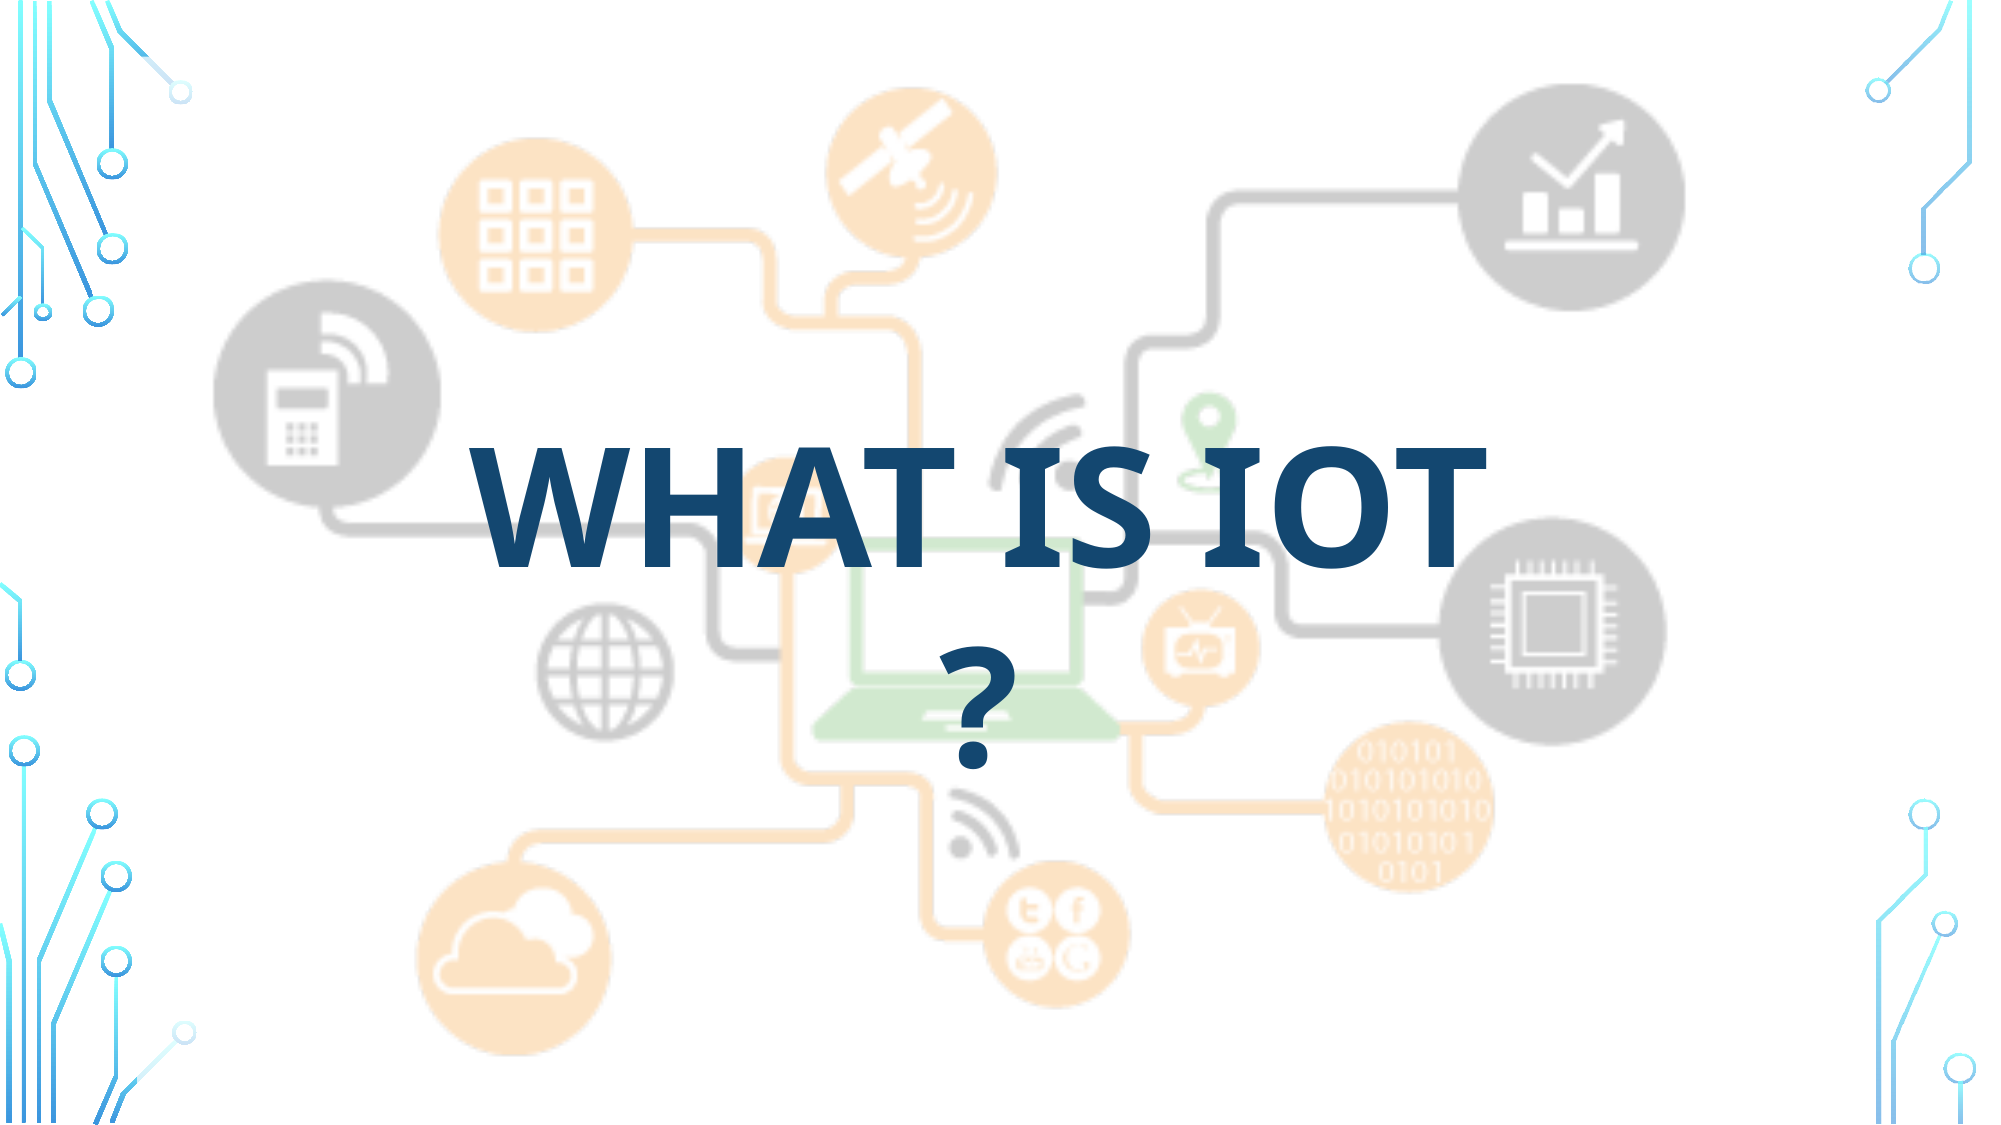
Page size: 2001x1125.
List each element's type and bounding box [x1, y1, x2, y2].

text_box [136, 56, 1758, 1089]
